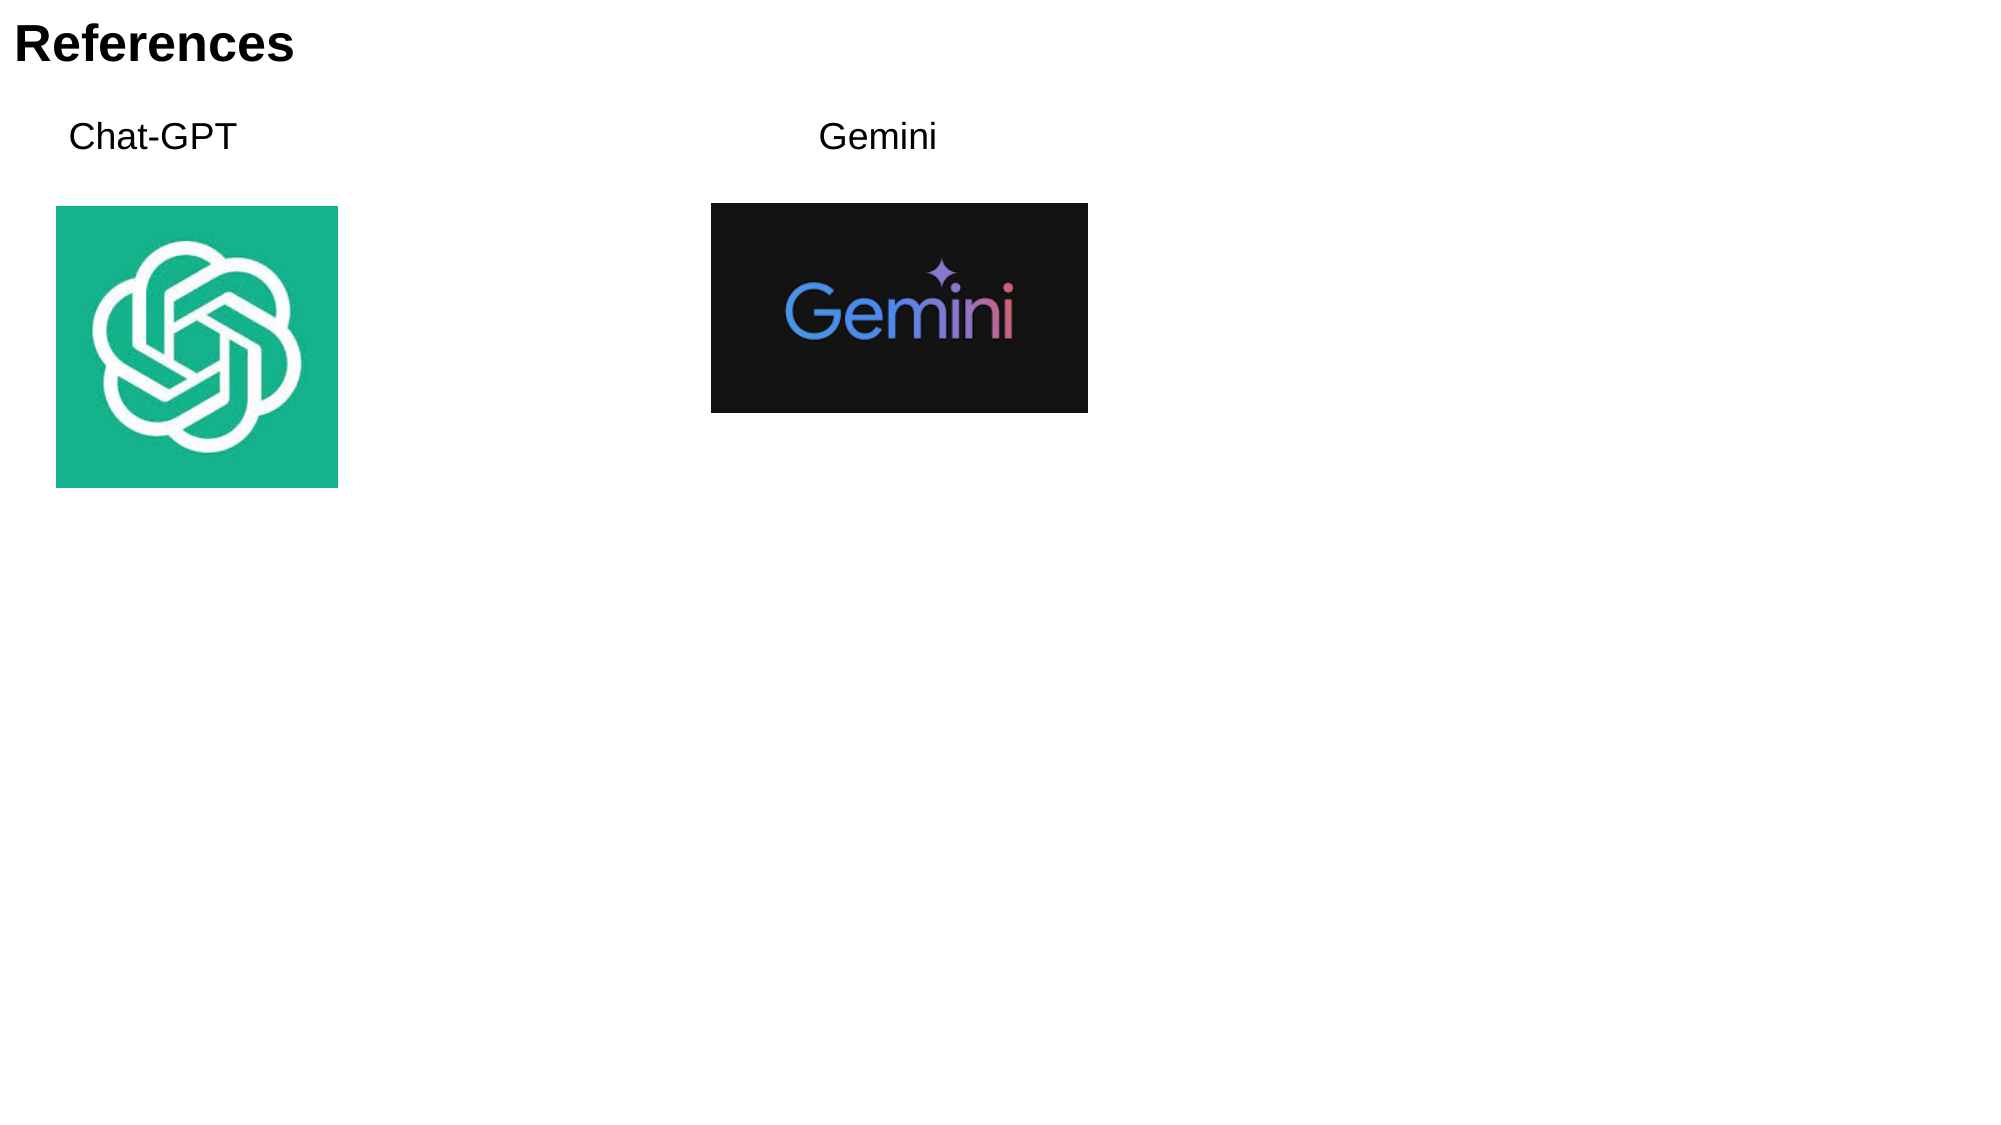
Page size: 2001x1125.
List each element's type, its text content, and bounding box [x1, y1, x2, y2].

picture [56, 205, 338, 488]
text_box Chat-GPT Gemini [53, 104, 1970, 165]
picture [711, 187, 1088, 413]
title References [0, 0, 2000, 89]
